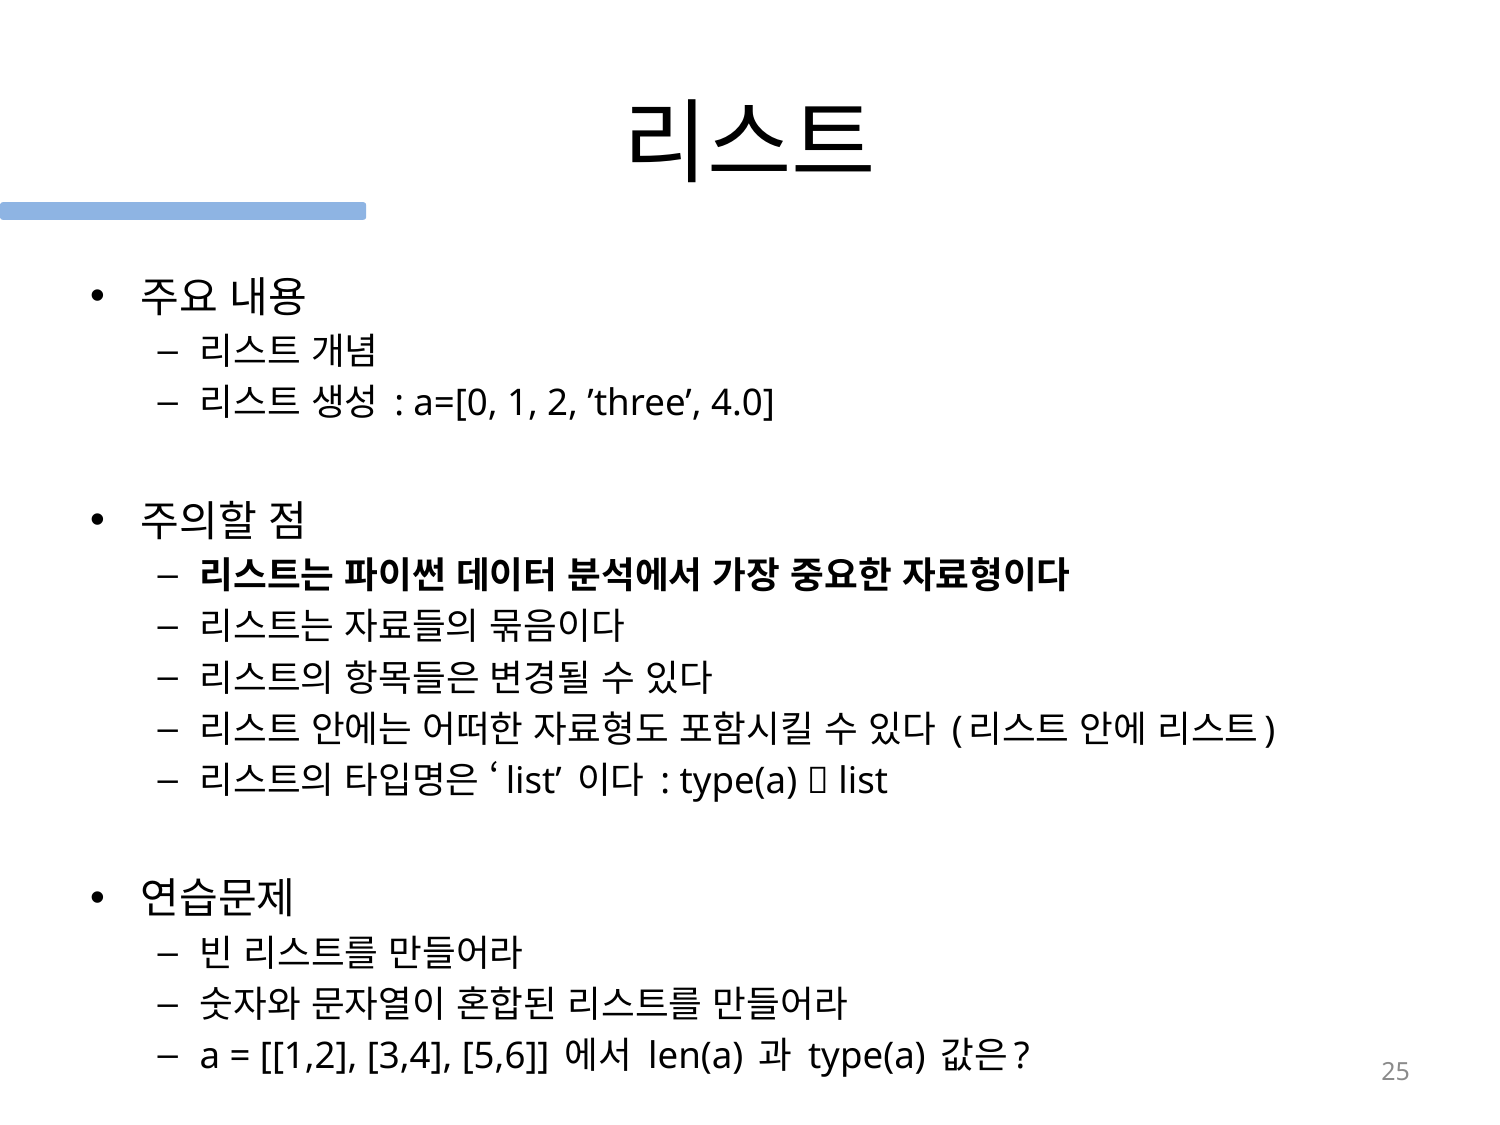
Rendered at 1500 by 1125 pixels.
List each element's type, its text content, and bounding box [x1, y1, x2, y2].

list 주요 내용 리스트 개념 리스트 생성 : a=[0, 1, 2, ’three’, 4.0] 주의할 점 리스트는 파이썬 데이터 분석에서 가장 중요한 자료형이다 리스트는 자료들의 묶음이다 리스트의 항목들은 변경될 수 있다 리스트 안에는 어떠한 자료형도 포함시킬 수 있다 (리스트 안에 리스트) 리스트의 타입명은 ‘list’ 이다 : type(a)  list 연습문제 빈 리스트를 만들어라 숫자와 문자열이 혼합된 리스트를 만들어라 a = [[1,2], [3,4], [5,6]] 에서 len(a) 과 type(a) 값은? [75, 262, 1425, 1094]
text_box [0, 200, 369, 222]
title 리스트 [75, 45, 1425, 233]
slide_number 25 [1074, 1042, 1425, 1103]
